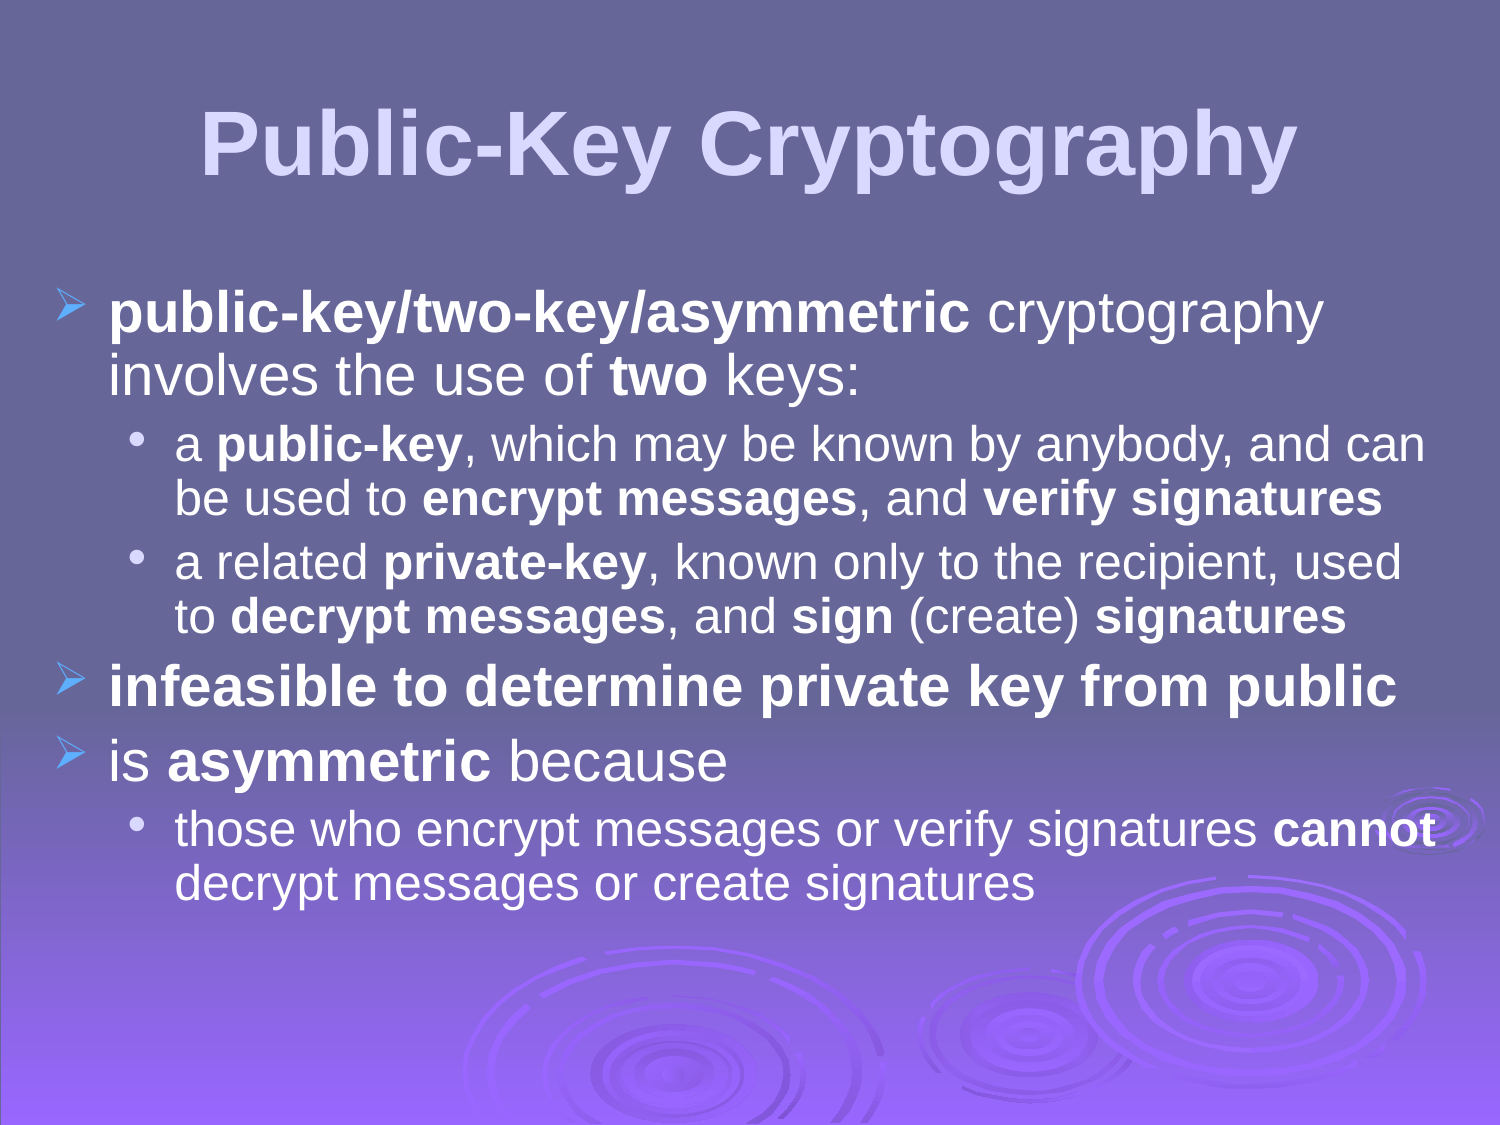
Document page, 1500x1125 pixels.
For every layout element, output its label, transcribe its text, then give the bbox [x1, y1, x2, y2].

title Public-Key Cryptography [74, 45, 1426, 233]
list public-key/two-key/asymmetric cryptography involves the use of two keys: a public-key, which may be known by anybody, and can be used to encrypt messages, and verify signatures a related private-key, known only to the recipient, used to decrypt messages, and sign (create) signatures infeasible to determine private key from public is asymmetric because those who encrypt messages or verify signatures cannot decrypt messages or create signatures [37, 274, 1463, 1076]
